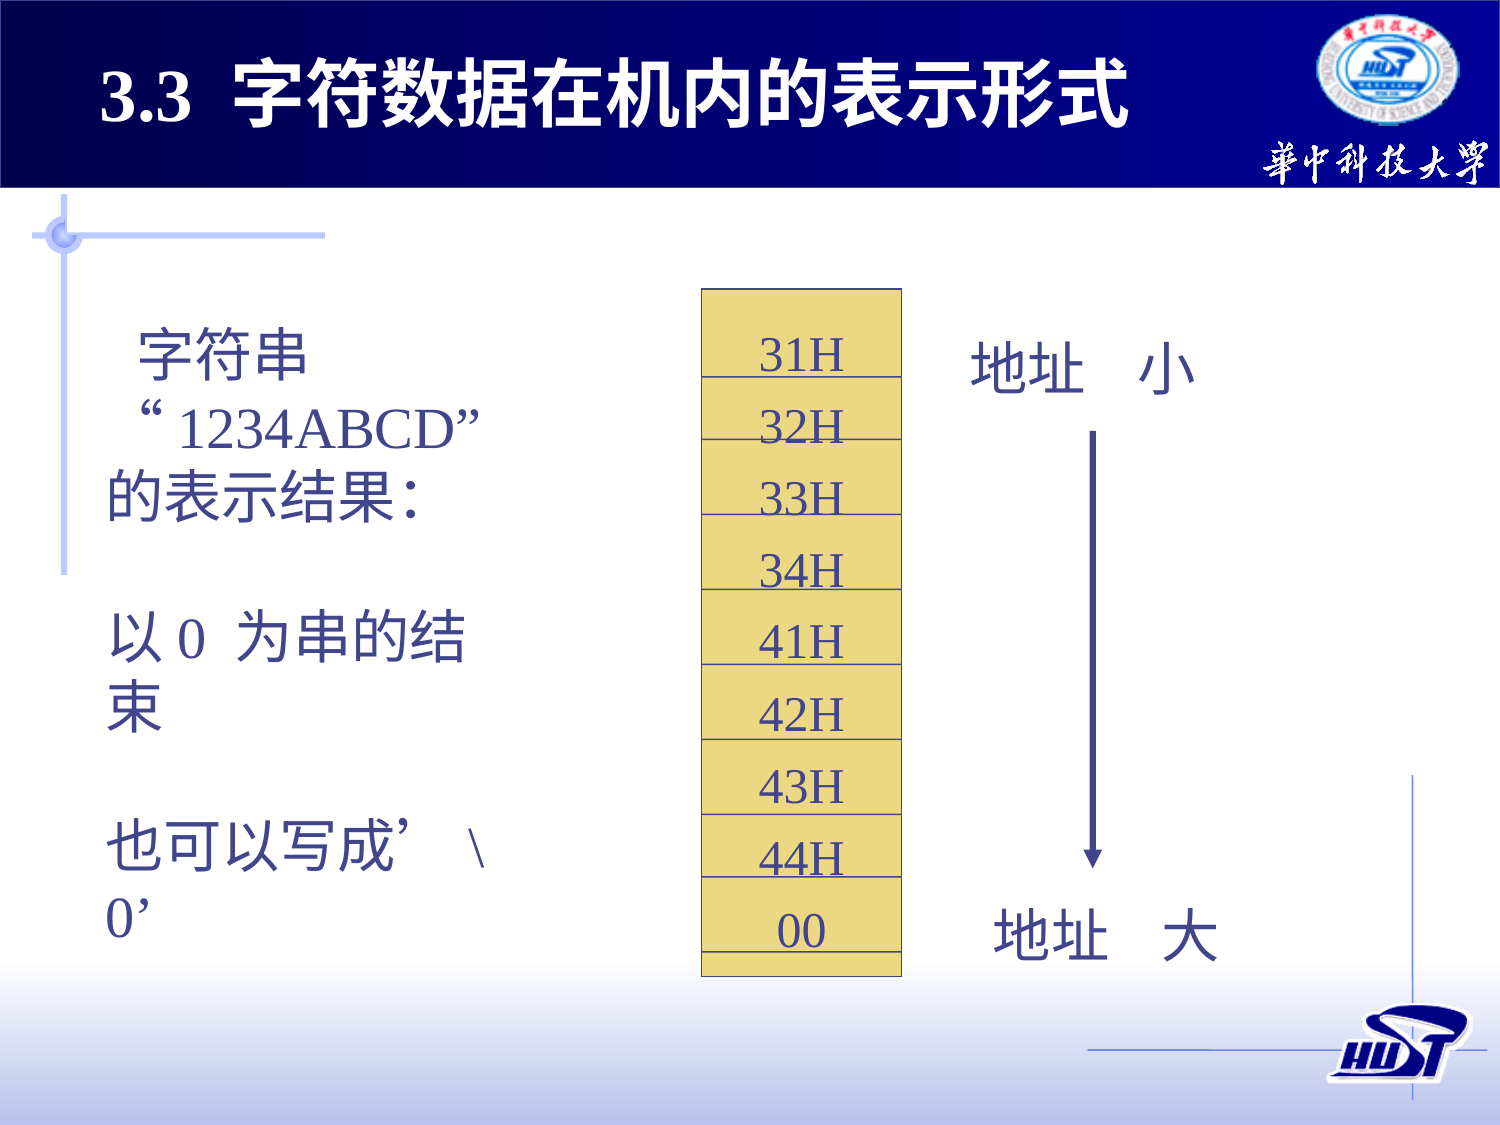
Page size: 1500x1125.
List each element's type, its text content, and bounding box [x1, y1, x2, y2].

text_box 31H 32H 33H 34H 41H 42H 43H 44H 00 [701, 877, 902, 951]
picture [1316, 14, 1460, 126]
text_box 地址 大 [978, 891, 1235, 977]
text_box 31H 32H 33H 34H 41H 42H 43H 44H 00 [701, 515, 902, 589]
text_box 31H 32H 33H 34H 41H 42H 43H 44H 00 [701, 952, 902, 977]
text_box 31H 32H 33H 34H 41H 42H 43H 44H 00 [701, 289, 902, 376]
text_box 31H 32H 33H 34H 41H 42H 43H 44H 00 [701, 665, 902, 739]
text_box 31H 32H 33H 34H 41H 42H 43H 44H 00 [701, 440, 902, 514]
picture [1262, 140, 1488, 185]
text_box [1086, 430, 1099, 869]
text_box 字符串 “1234ABCD” 的表示结果： 以0 为串的结束 也可以写成’\0’ [90, 302, 516, 957]
text_box 地址 小 [954, 324, 1211, 410]
text_box 31H 32H 33H 34H 41H 42H 43H 44H 00 [701, 590, 902, 664]
text_box 3.3 字符数据在机内的表示形式 [84, 38, 1145, 144]
text_box 31H 32H 33H 34H 41H 42H 43H 44H 00 [701, 815, 902, 876]
text_box 31H 32H 33H 34H 41H 42H 43H 44H 00 [701, 377, 902, 439]
text_box 31H 32H 33H 34H 41H 42H 43H 44H 00 [701, 740, 902, 814]
